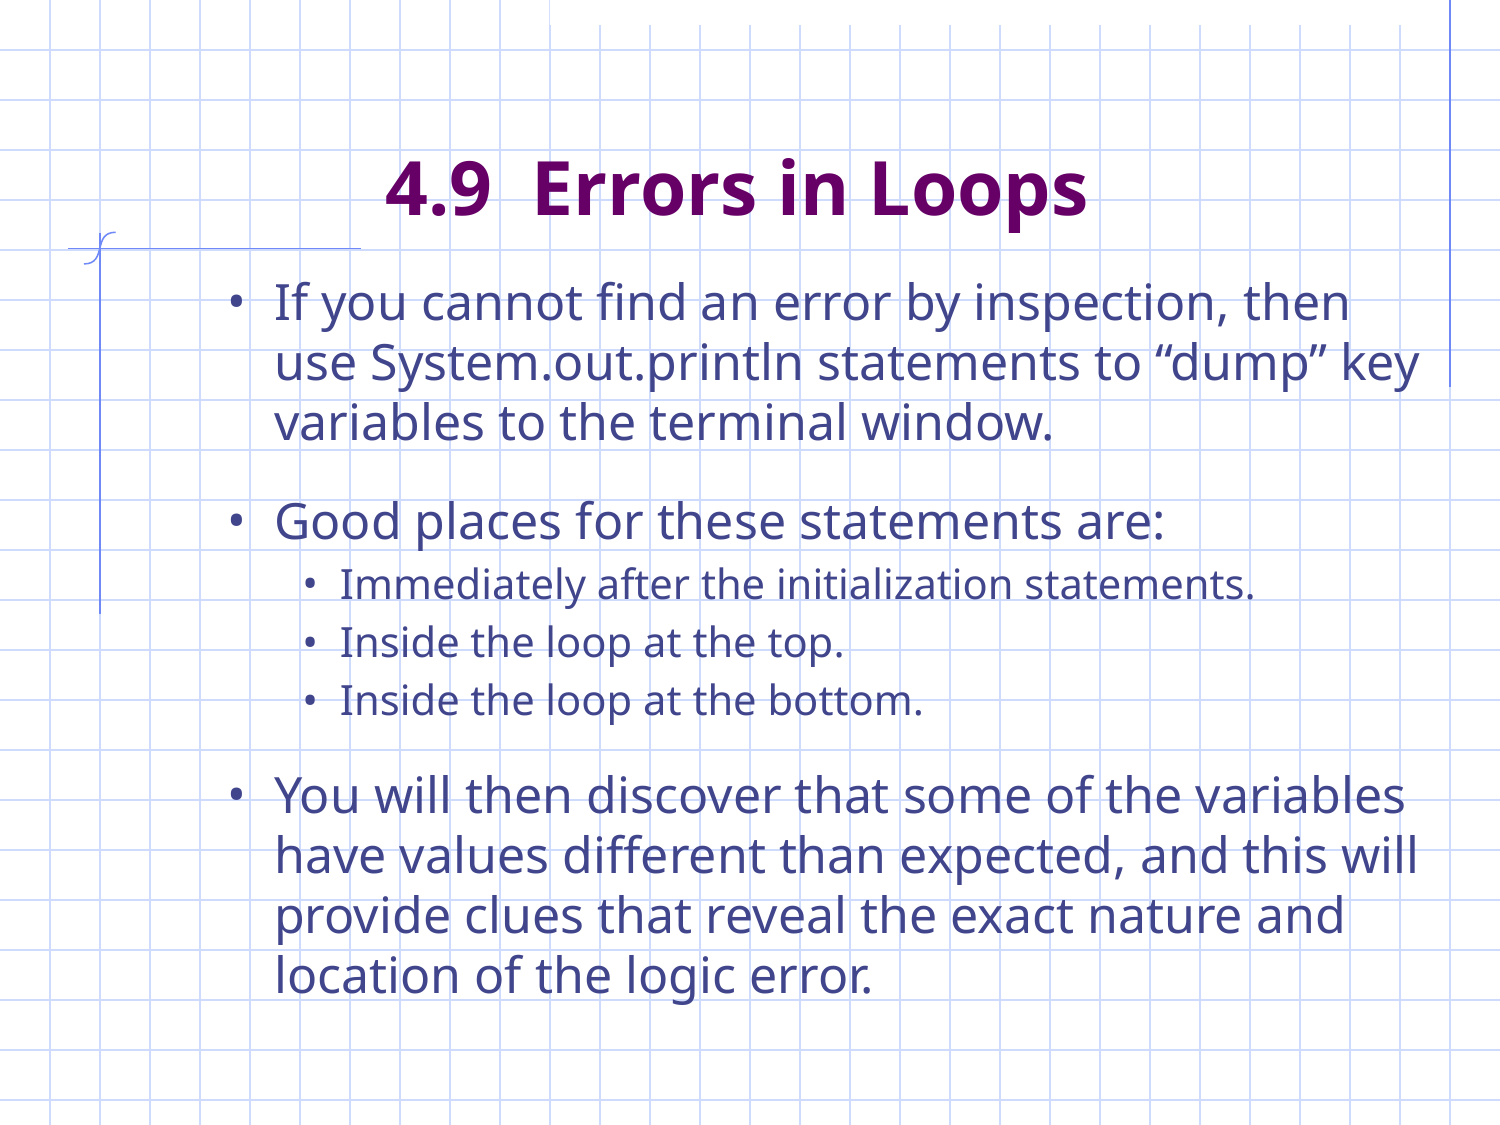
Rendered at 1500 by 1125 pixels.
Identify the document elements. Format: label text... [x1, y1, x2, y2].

list If you cannot find an error by inspection, then use System.out.println statements to “dump” key variables to the terminal window. Good places for these statements are: Immediately after the initialization statements. Inside the loop at the top. Inside the loop at the bottom. You will then discover that some of the variables have values different than expected, and this will provide clues that reveal the exact nature and location of the logic error. [137, 262, 1438, 1088]
title 4.9 Errors in Loops [99, 112, 1375, 238]
